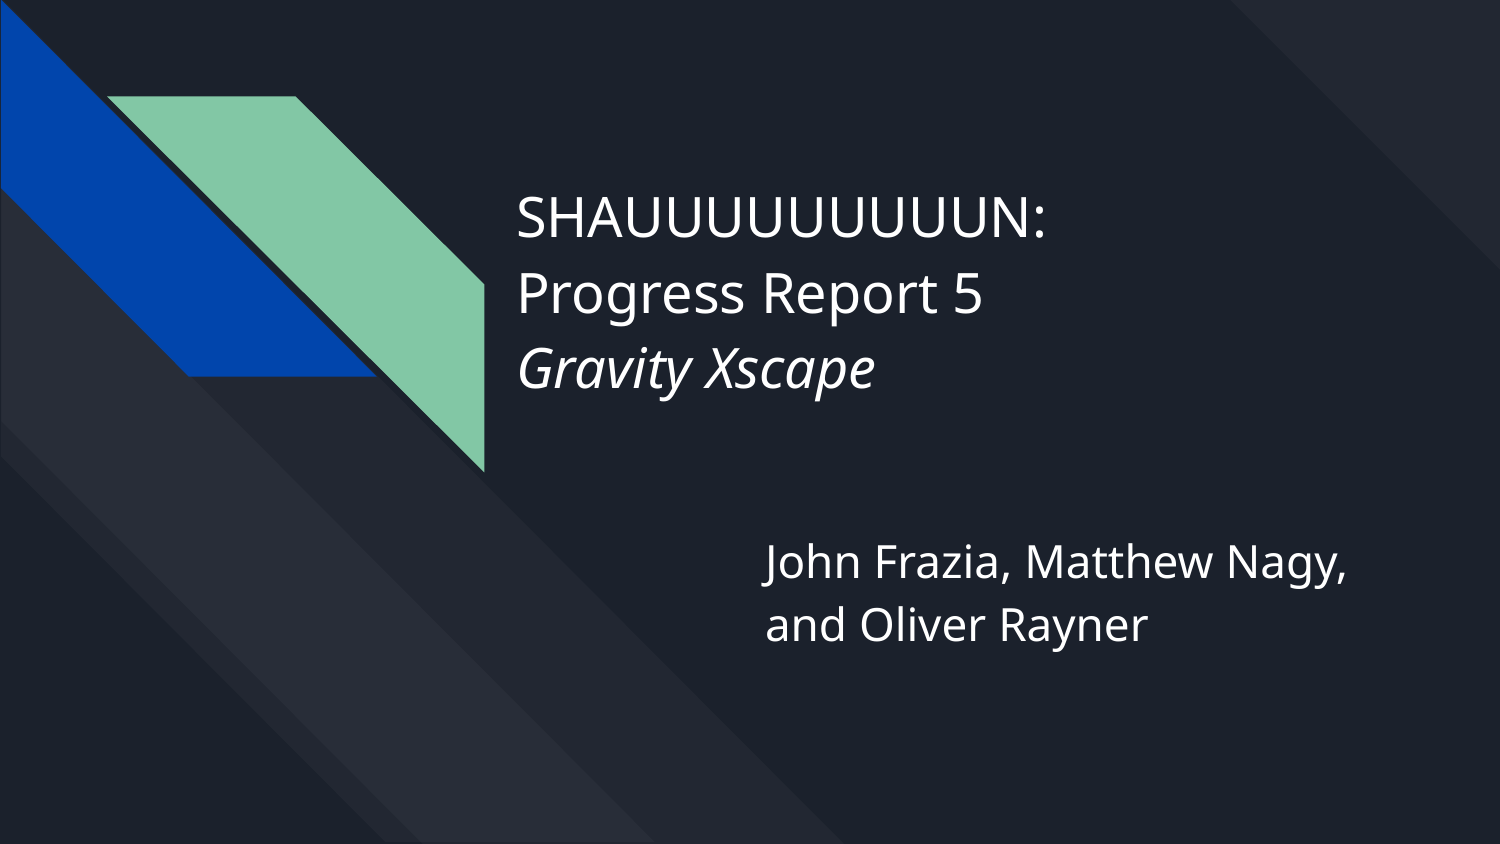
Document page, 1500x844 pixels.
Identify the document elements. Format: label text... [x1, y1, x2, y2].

subtitle John Frazia, Matthew Nagy, and Oliver Rayner [750, 514, 1454, 710]
title SHAUUUUUUUUUN: Progress Report 5 Gravity Xscape [501, 162, 1454, 422]
